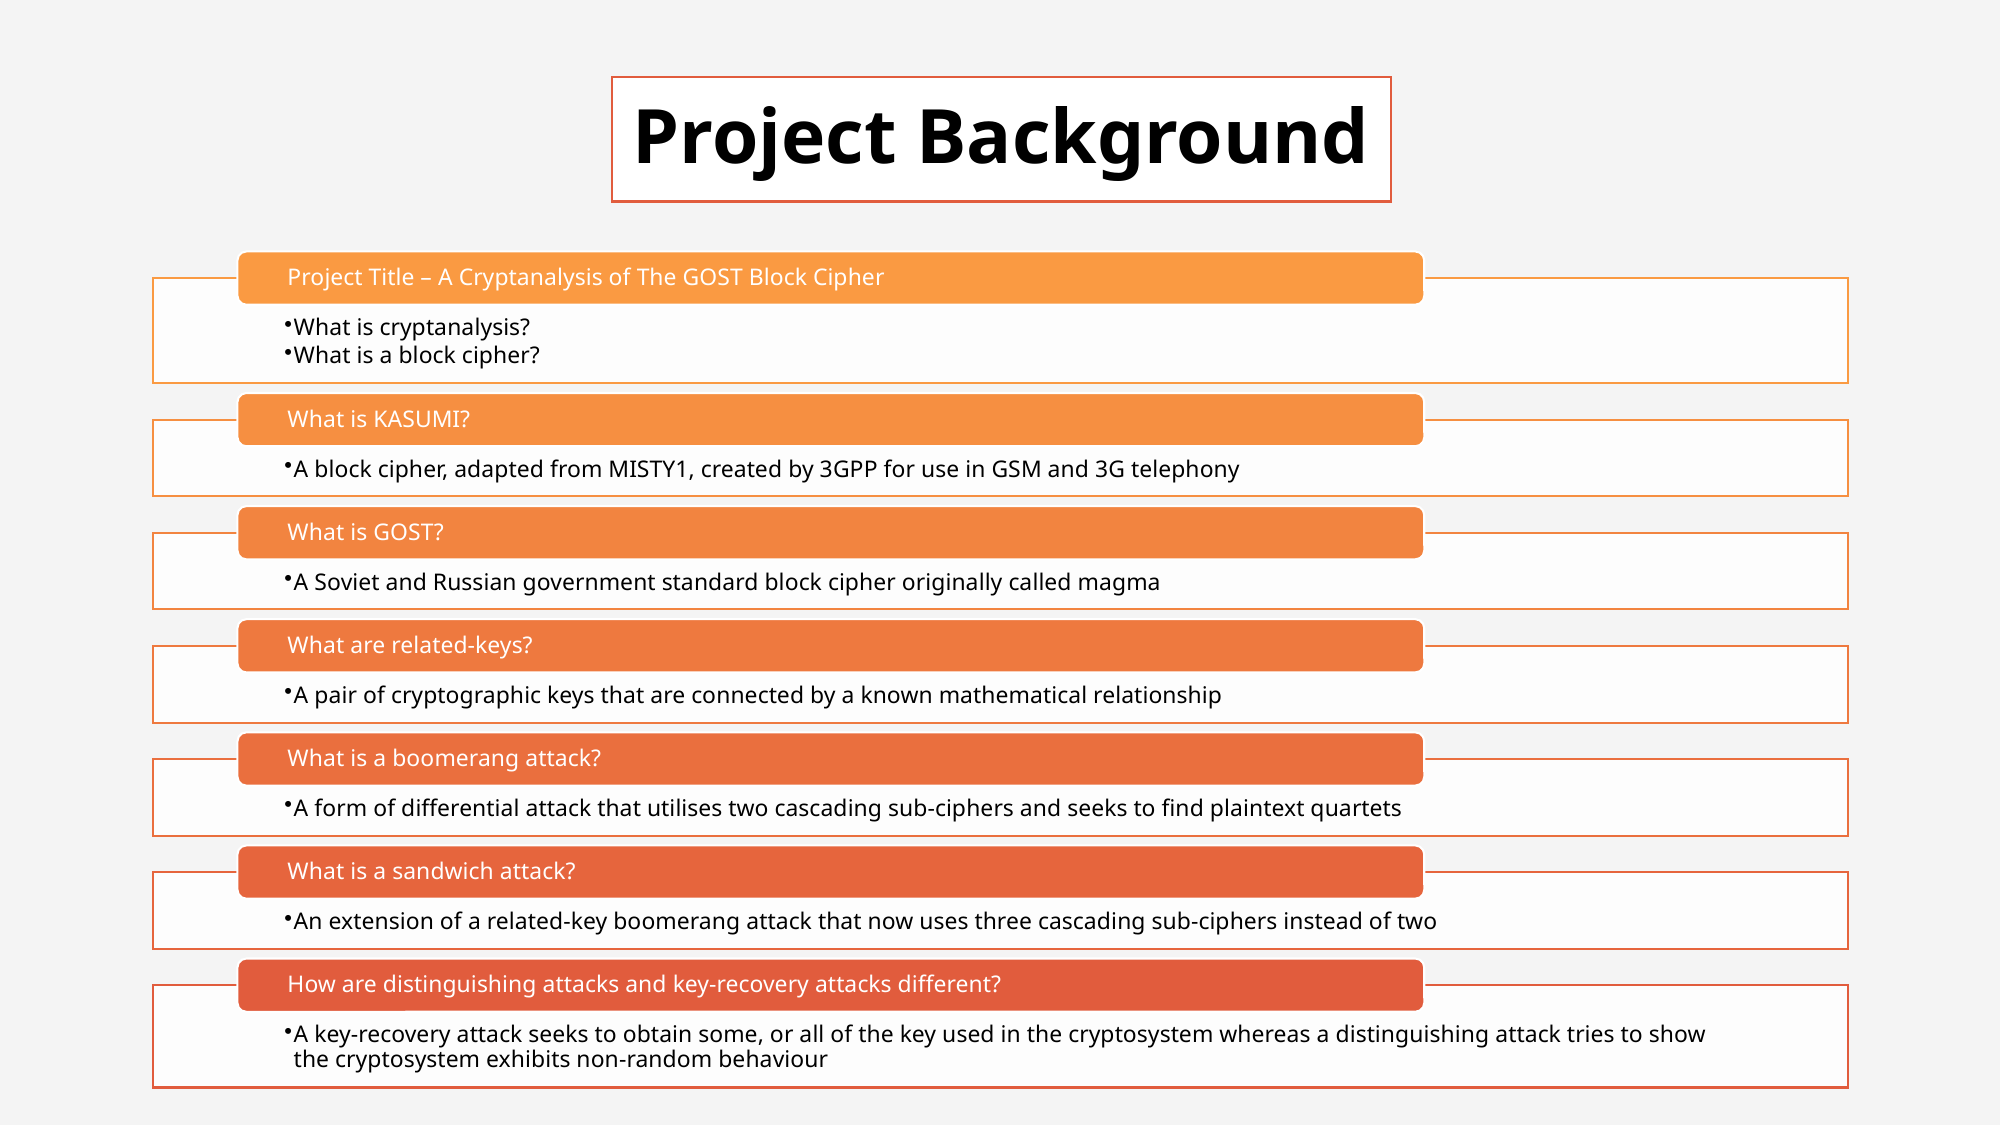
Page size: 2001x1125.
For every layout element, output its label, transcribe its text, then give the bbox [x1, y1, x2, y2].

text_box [152, 232, 1849, 1107]
title Project Background [611, 76, 1392, 203]
